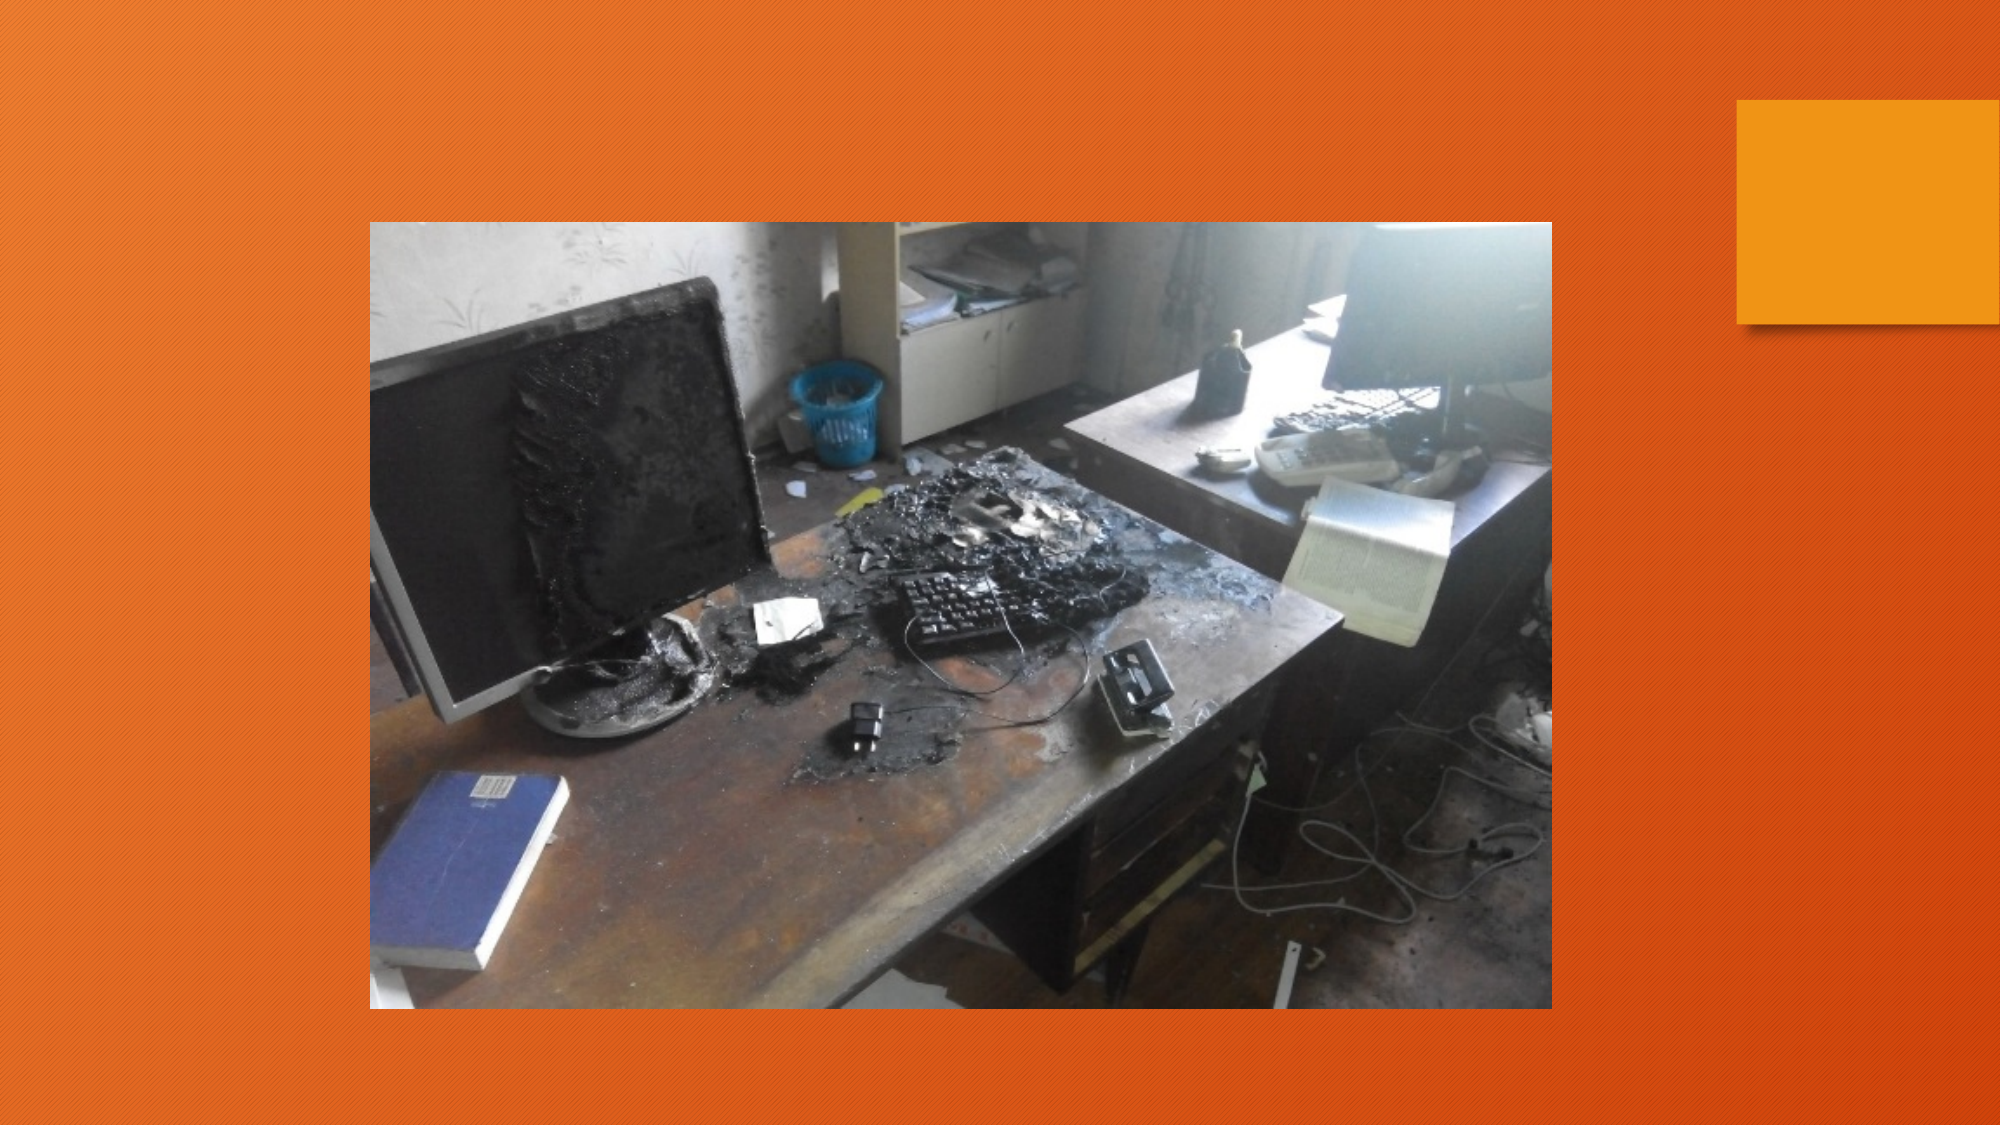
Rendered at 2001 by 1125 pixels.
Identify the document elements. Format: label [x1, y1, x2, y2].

picture [1736, 325, 2000, 347]
picture [370, 221, 1552, 1010]
